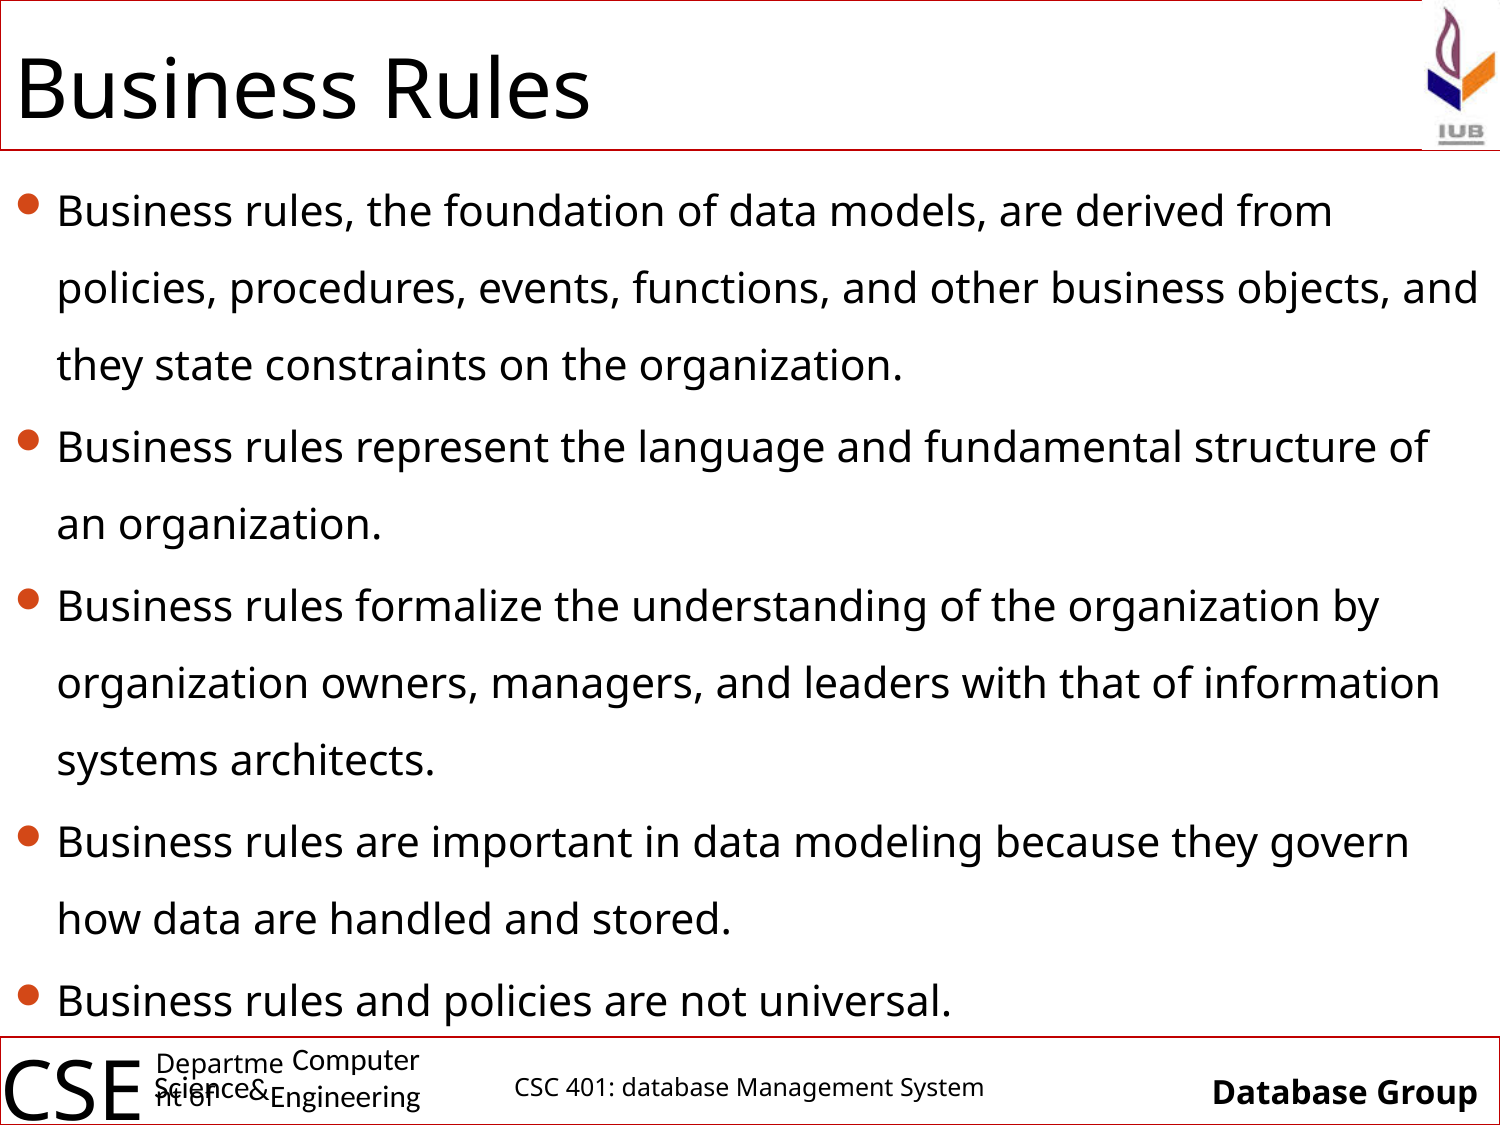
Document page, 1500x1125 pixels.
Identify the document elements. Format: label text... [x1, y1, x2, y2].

list Business rules, the foundation of data models, are derived from policies, procedures, events, functions, and other business objects, and they state constraints on the organization. Business rules represent the language and fundamental structure of an organization. Business rules formalize the understanding of the organization by organization owners, managers, and leaders with that of information systems architects. Business rules are important in data modeling because they govern how data are handled and stored. Business rules and policies are not universal. [0, 149, 1500, 1038]
footer CSC 401: database Management System [487, 1064, 1013, 1115]
title Business Rules [0, 0, 1500, 149]
